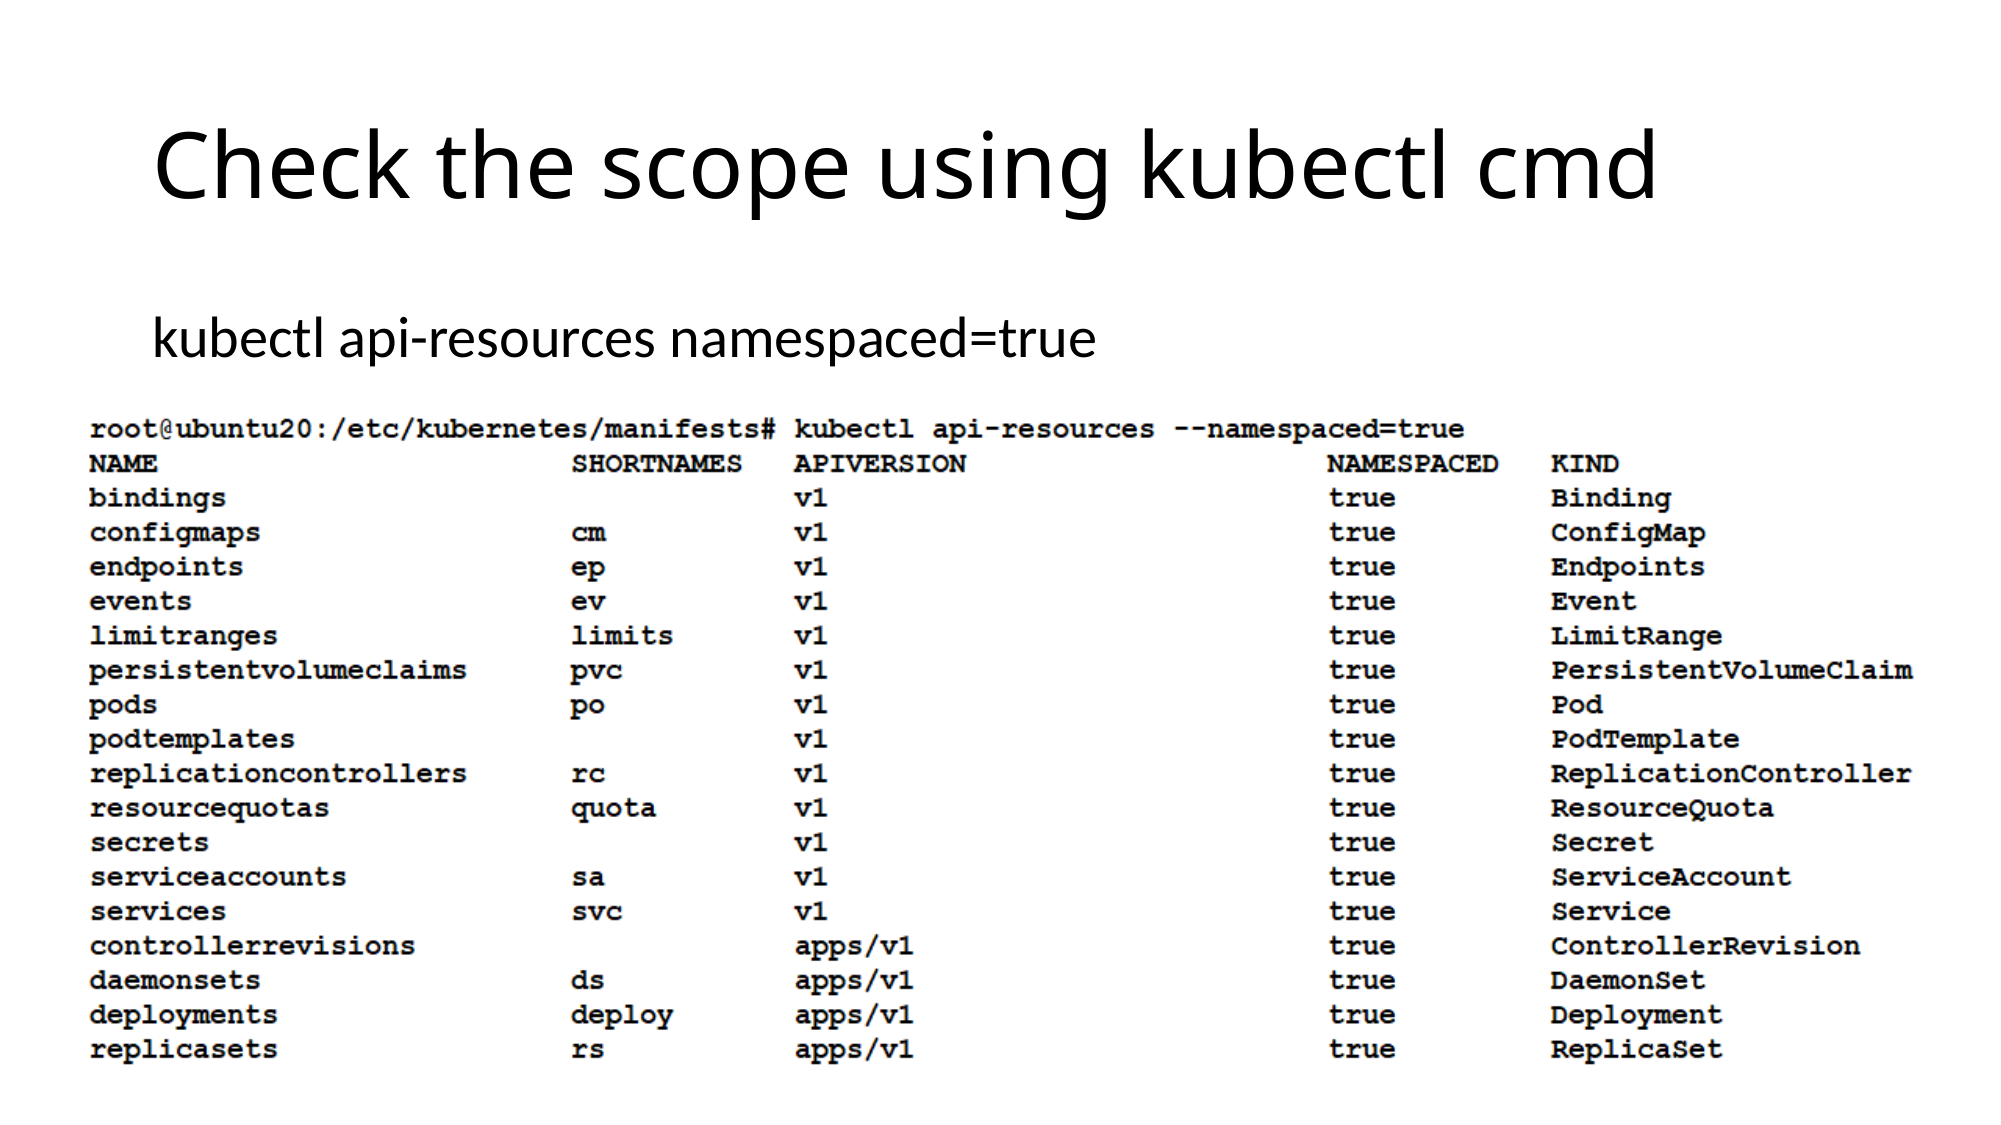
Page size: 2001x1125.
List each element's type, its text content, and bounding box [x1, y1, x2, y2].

picture [85, 416, 2000, 1066]
list kubectl api-resources namespaced=true [137, 299, 1863, 416]
title Check the scope using kubectl cmd [137, 59, 1863, 278]
